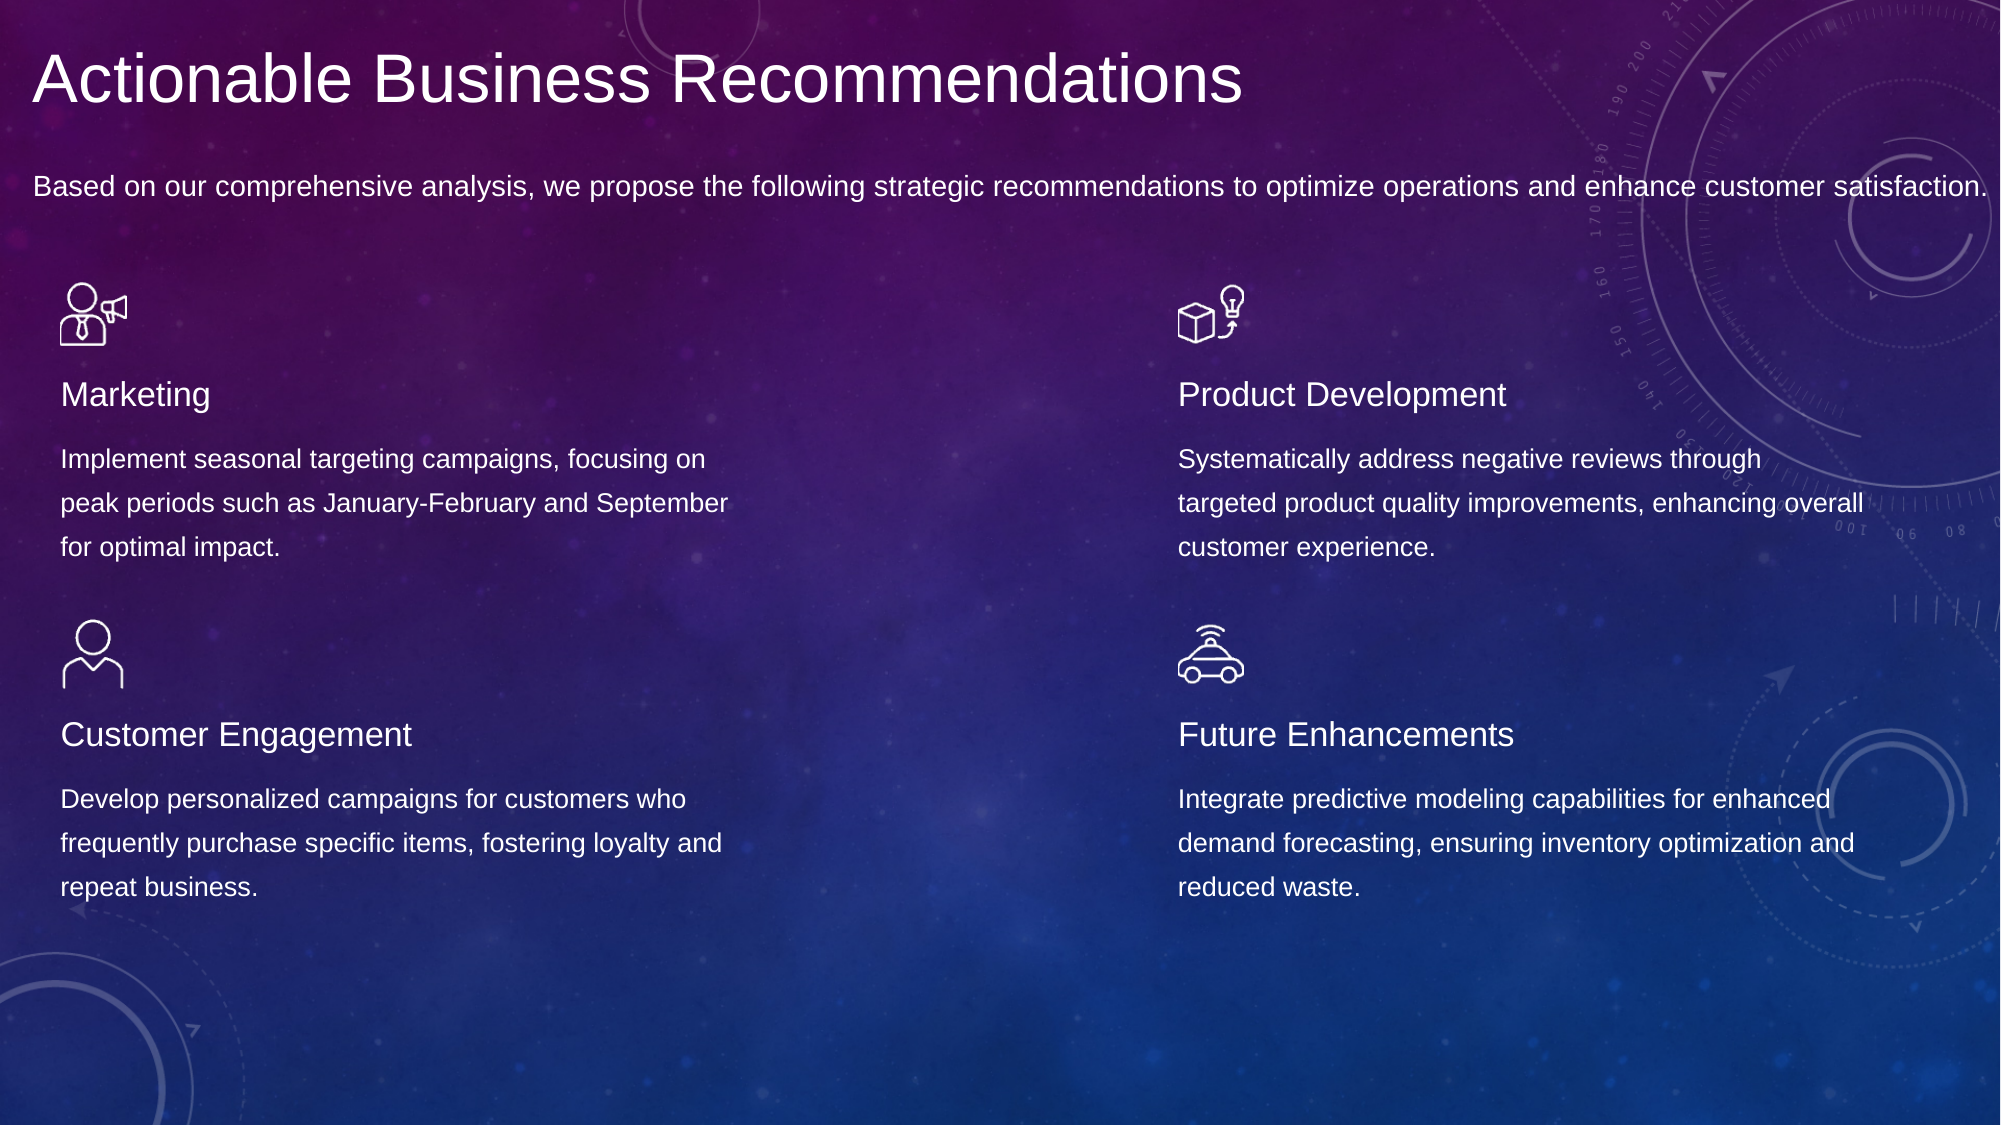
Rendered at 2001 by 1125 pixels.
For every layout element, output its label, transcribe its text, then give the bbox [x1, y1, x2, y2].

text_box Based on our comprehensive analysis, we propose the following strategic recommendations to optimize operations and enhance customer satisfaction. [32, 158, 1496, 217]
picture [0, 0, 2001, 1125]
text_box Systematically address negative reviews through targeted product quality improvements, enhancing overall customer experience. [1177, 430, 1864, 546]
text_box Develop personalized campaigns for customers who frequently purchase specific items, fostering loyalty and repeat business. [60, 770, 747, 886]
text_box Customer Engagement [60, 710, 305, 768]
text_box Marketing [60, 370, 289, 428]
text_box Integrate predictive modeling capabilities for enhanced demand forecasting, ensuring inventory optimization and reduced waste. [1177, 770, 1864, 886]
text_box Product Development [1177, 370, 1409, 428]
text_box Implement seasonal targeting campaigns, focusing on peak periods such as January-February and September for optimal impact. [60, 430, 747, 546]
text_box Actionable Business Recommendations [33, 31, 1327, 144]
text_box Future Enhancements [1178, 710, 1418, 768]
